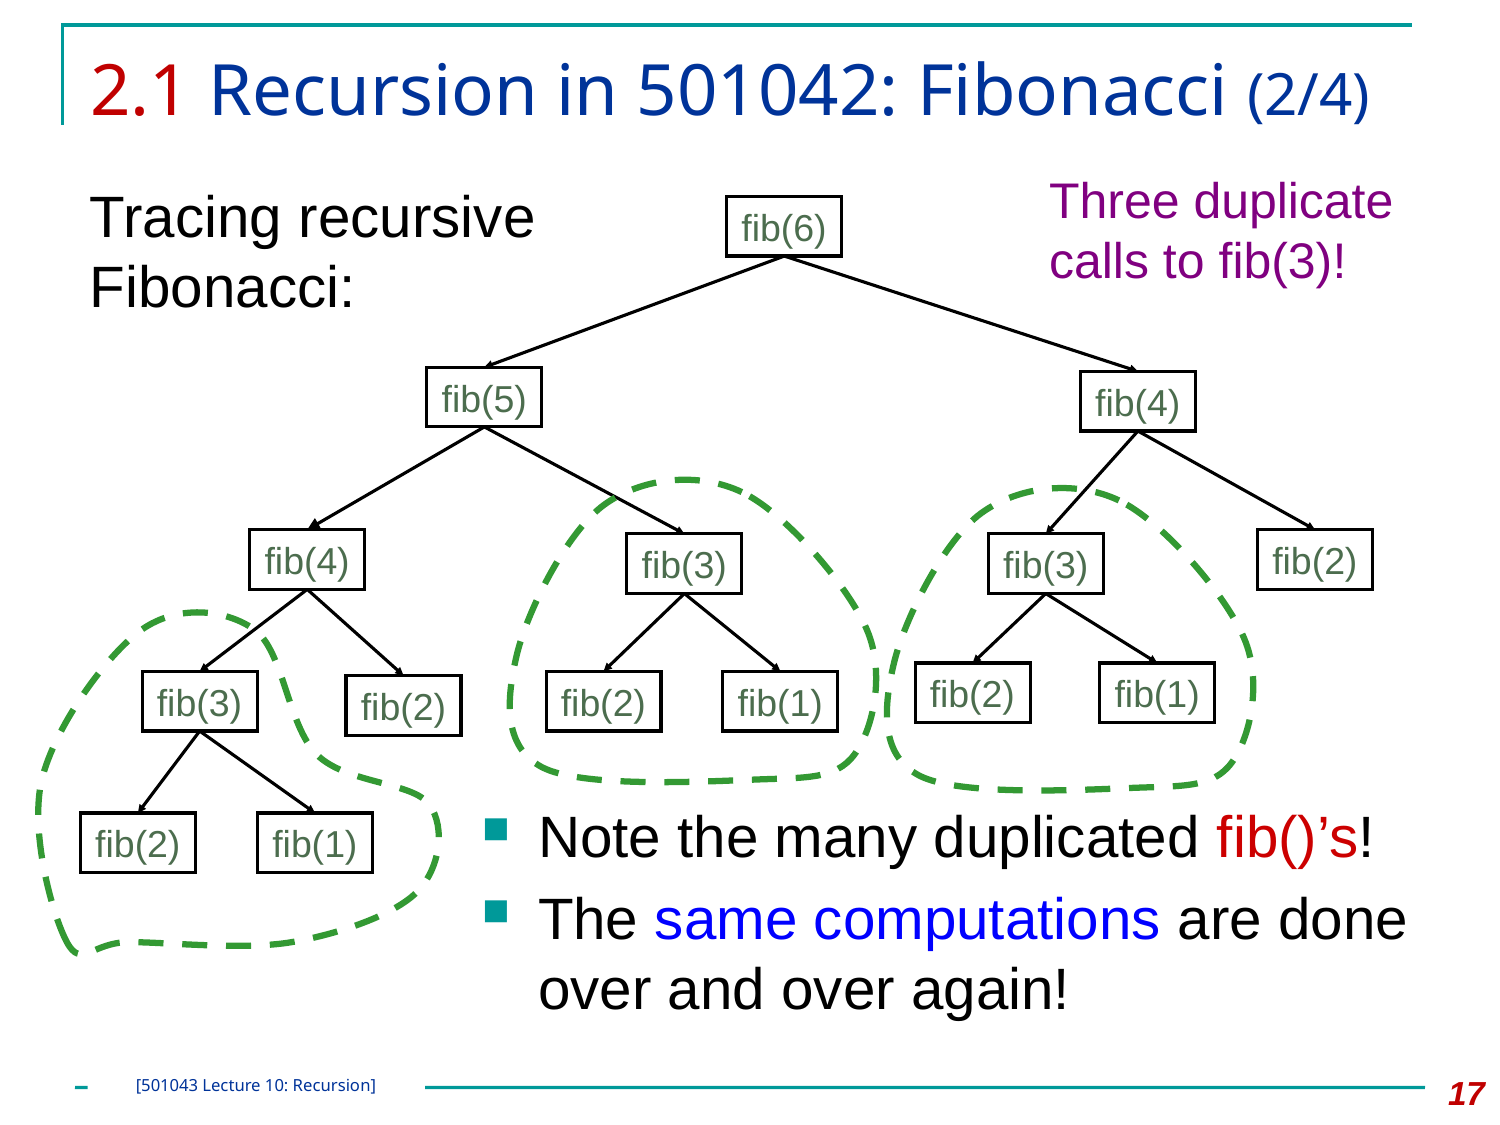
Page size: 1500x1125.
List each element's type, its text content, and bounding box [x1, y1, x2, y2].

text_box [247, 430, 744, 598]
slide_number 17 [1400, 1065, 1500, 1125]
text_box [140, 594, 464, 740]
title 2.1 Recursion in 501042: Fibonacci (2/4) [74, 37, 1476, 151]
text_box [886, 607, 1254, 791]
text_box [920, 513, 981, 595]
text_box Tracing recursive Fibonacci: [74, 171, 601, 327]
text_box Note the many duplicated fib()’s! The same computations are done over and over again! [466, 792, 1430, 1043]
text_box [78, 736, 375, 877]
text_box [913, 596, 1217, 727]
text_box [986, 434, 1375, 598]
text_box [543, 598, 841, 735]
text_box fib(6) [726, 196, 842, 257]
text_box [38, 635, 439, 955]
text_box Three duplicate calls to fib(3)! [1034, 161, 1423, 297]
text_box [501043 Lecture 10: Recursion] [87, 1074, 425, 1100]
text_box [509, 495, 877, 783]
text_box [424, 261, 1198, 435]
